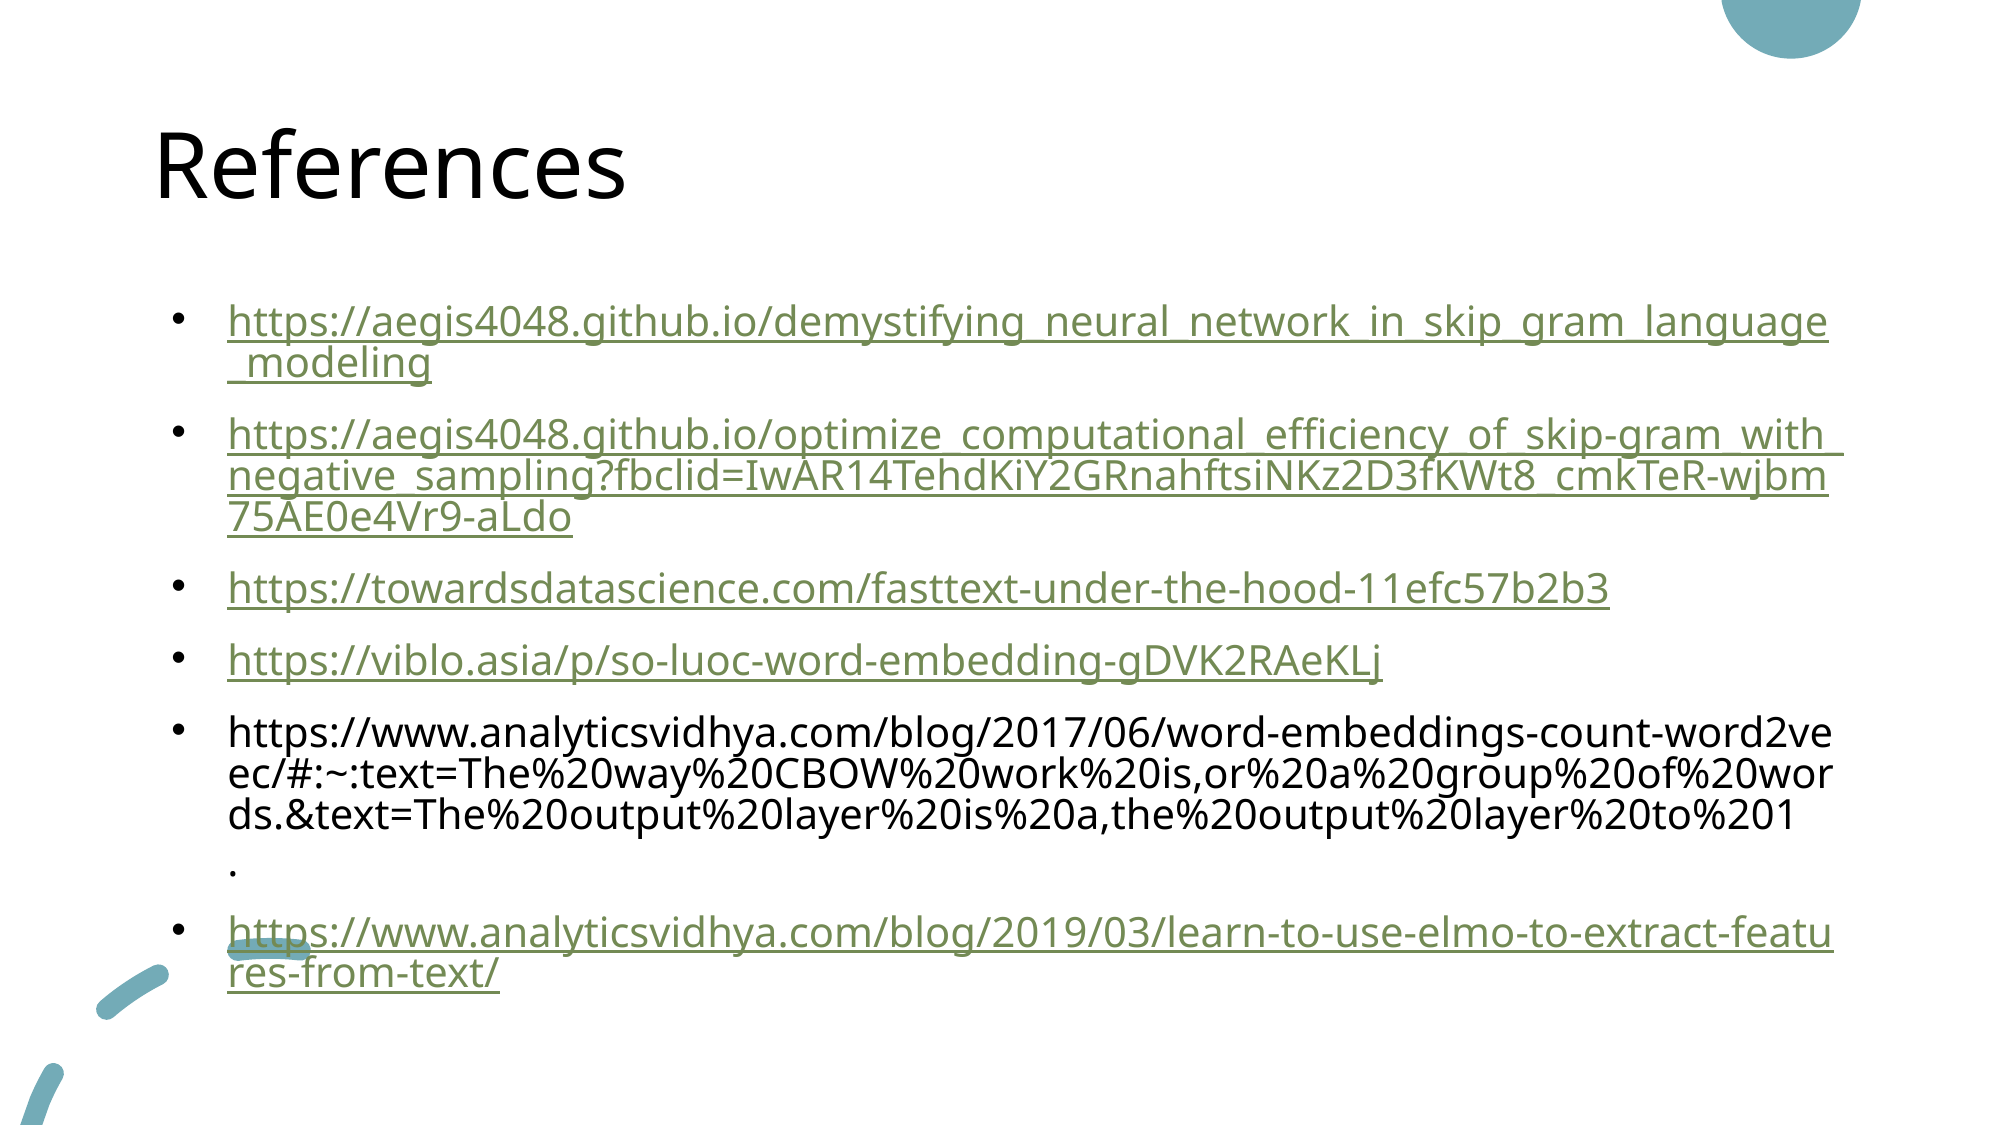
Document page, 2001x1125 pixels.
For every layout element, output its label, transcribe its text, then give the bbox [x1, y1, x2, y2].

title References [137, 59, 1863, 278]
list https://aegis4048.github.io/demystifying_neural_network_in_skip_gram_language_modeling https://aegis4048.github.io/optimize_computational_efficiency_of_skip-gram_with_negative_sampling?fbclid=IwAR14TehdKiY2GRnahftsiNKz2D3fKWt8_cmkTeR-wjbm75AE0e4Vr9-aLdo https://towardsdatascience.com/fasttext-under-the-hood-11efc57b2b3 https://viblo.asia/p/so-luoc-word-embedding-gDVK2RAeKLj https://www.analyticsvidhya.com/blog/2017/06/word-embeddings-count-word2veec/#:~:text=The%20way%20CBOW%20work%20is,or%20a%20group%20of%20words.&text=The%20output%20layer%20is%20a,the%20output%20layer%20to%201. https://www.analyticsvidhya.com/blog/2019/03/learn-to-use-elmo-to-extract-features-from-text/ [137, 288, 1863, 1066]
